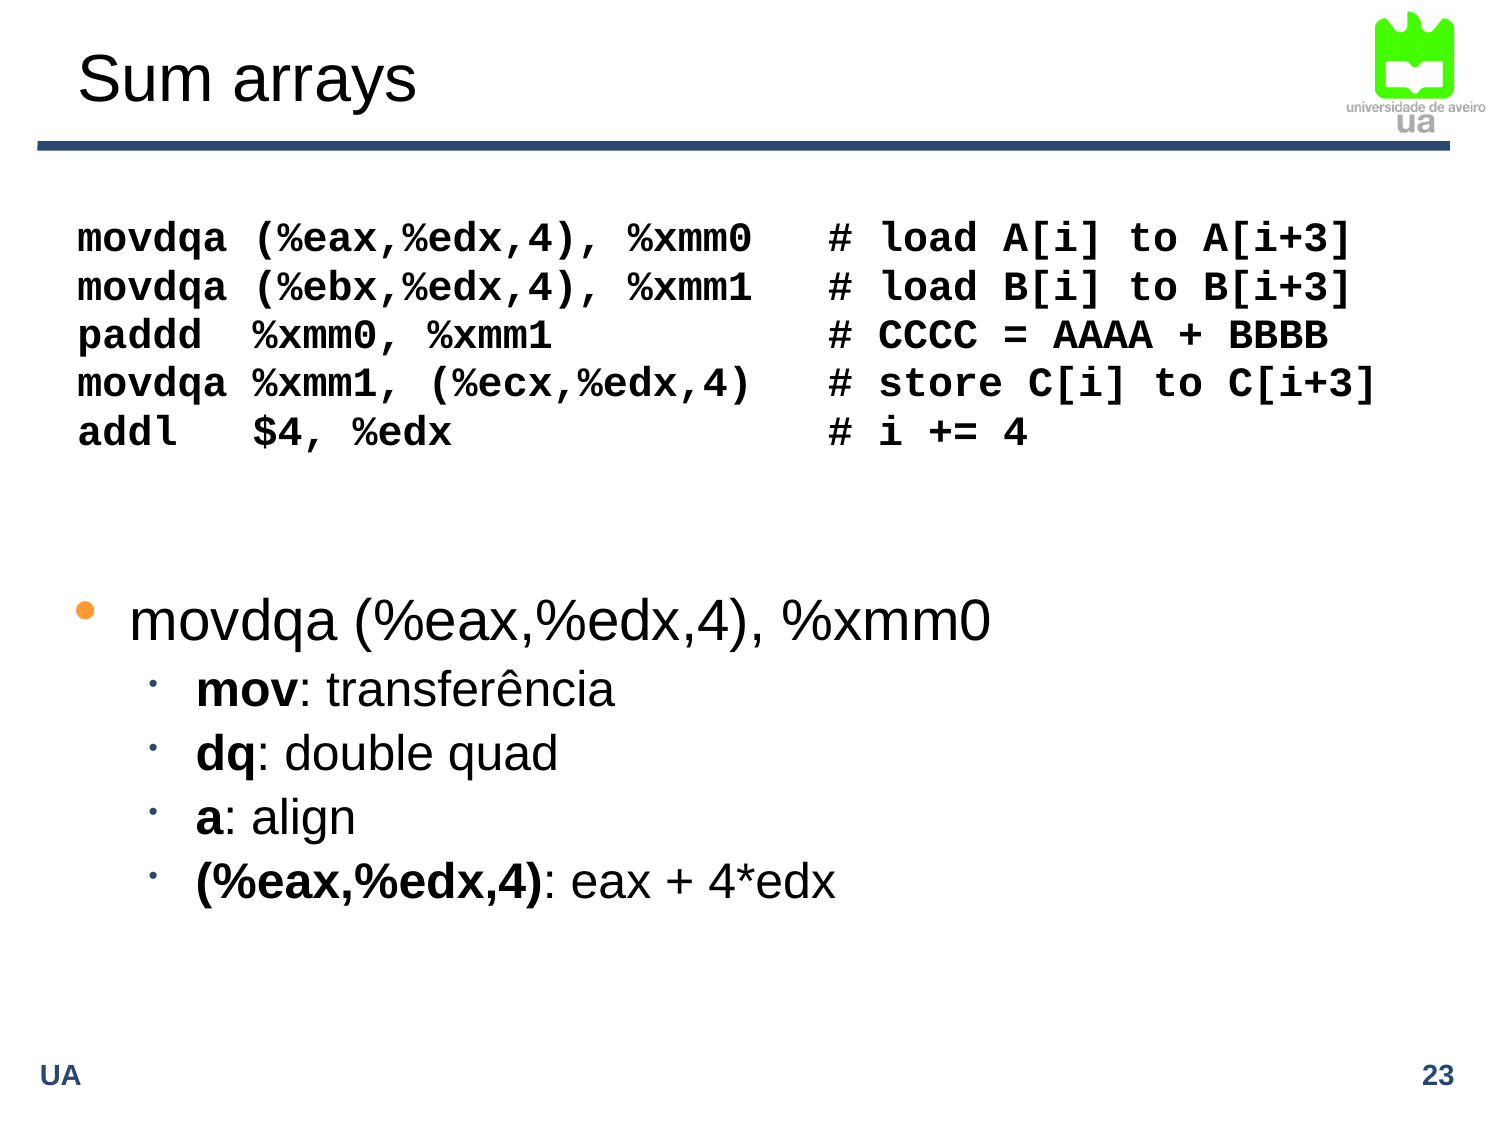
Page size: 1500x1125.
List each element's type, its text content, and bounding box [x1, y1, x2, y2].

title Sum arrays [62, 24, 1375, 125]
picture [1375, 100, 1486, 134]
picture [1374, 11, 1459, 99]
text_box movdqa (%eax,%edx,4), %xmm0 mov: transferência dq: double quad a: align (%eax,%edx,4): eax + 4*edx [58, 582, 1250, 938]
list movdqa (%eax,%edx,4), %xmm0 # load A[i] to A[i+3] movdqa (%ebx,%edx,4), %xmm1 # load B[i] to B[i+3] paddd %xmm0, %xmm1 # CCCC = AAAA + BBBB movdqa %xmm1, (%ecx,%edx,4) # store C[i] to C[i+3] addl $4, %edx # i += 4 [62, 212, 1413, 955]
